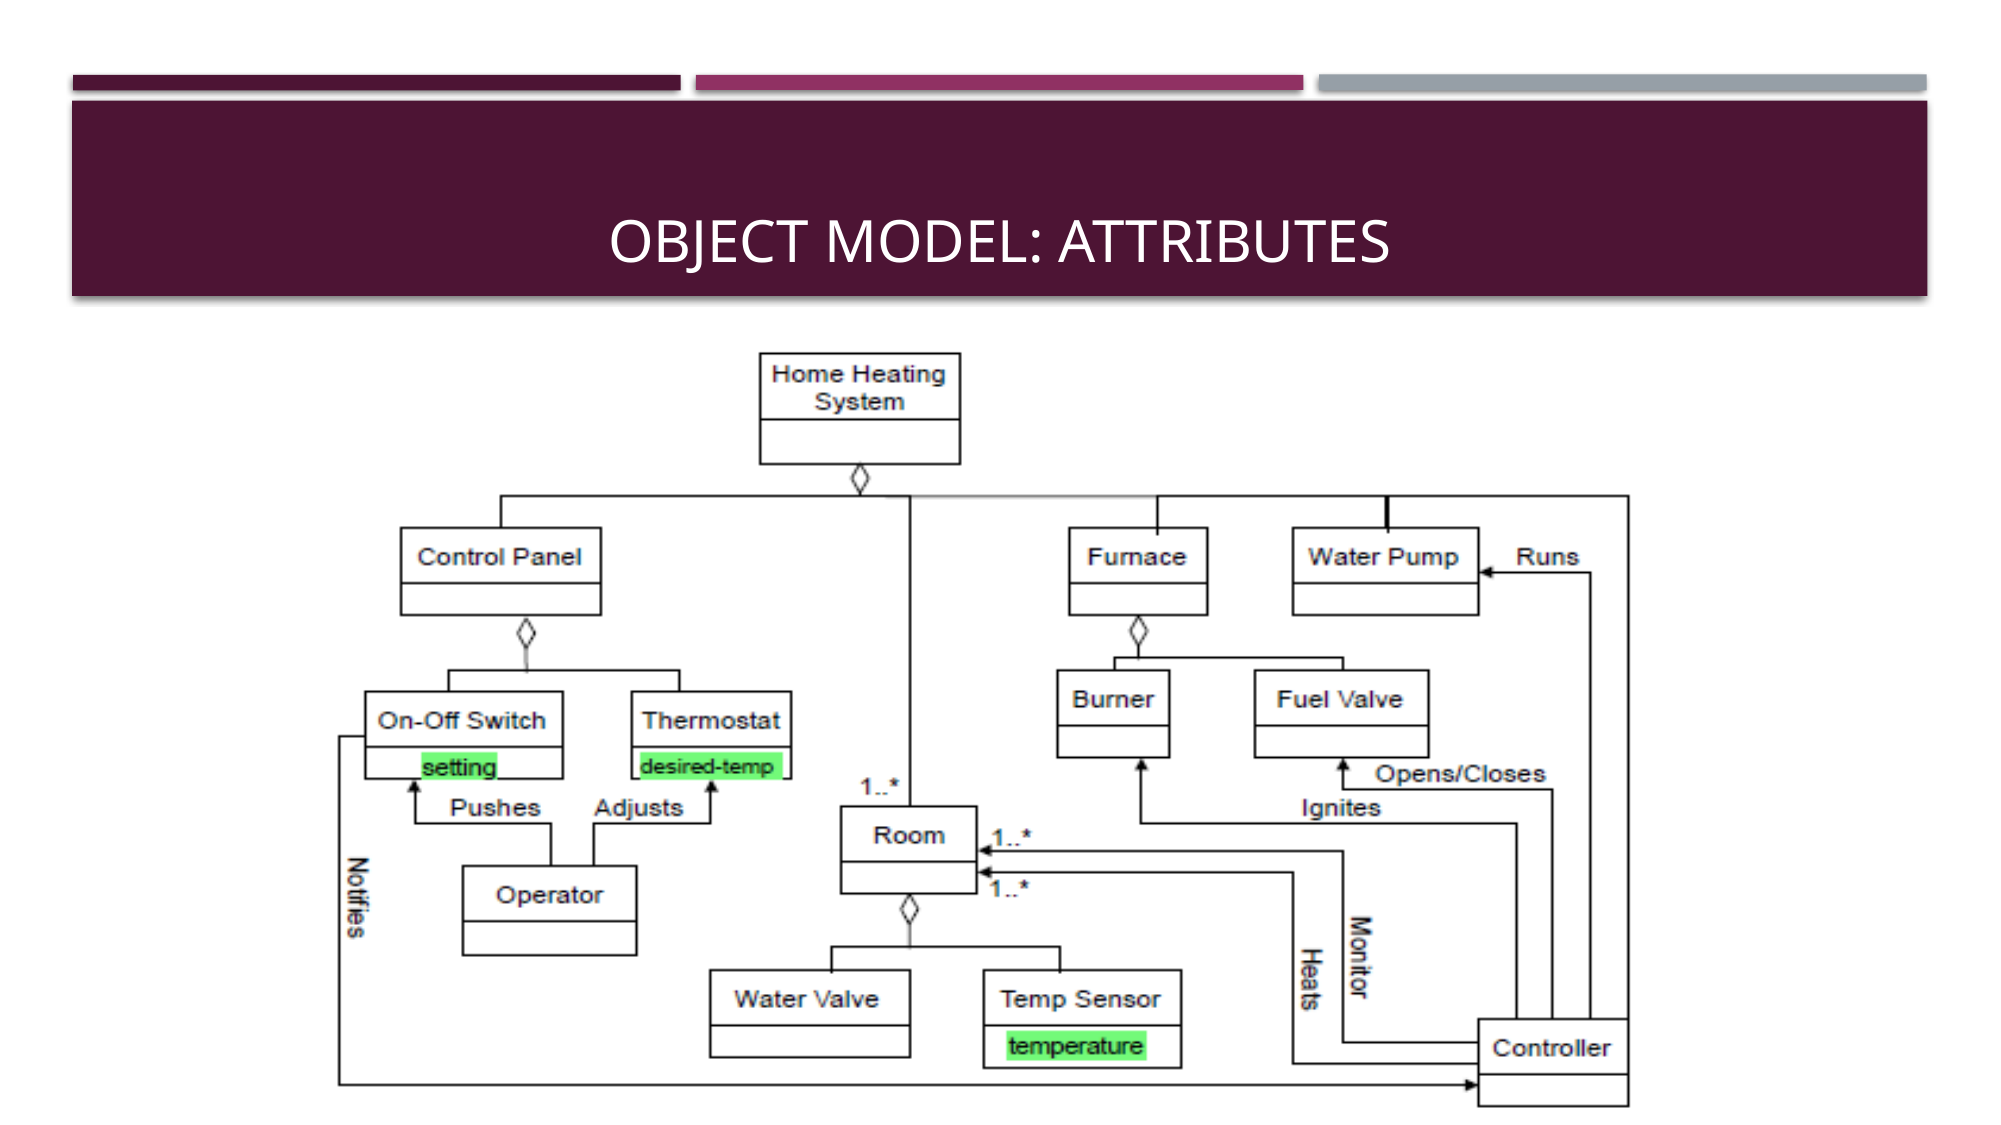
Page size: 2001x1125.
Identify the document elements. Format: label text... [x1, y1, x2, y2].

picture [314, 342, 1686, 1125]
title Object Model: Attributes [95, 115, 1905, 282]
